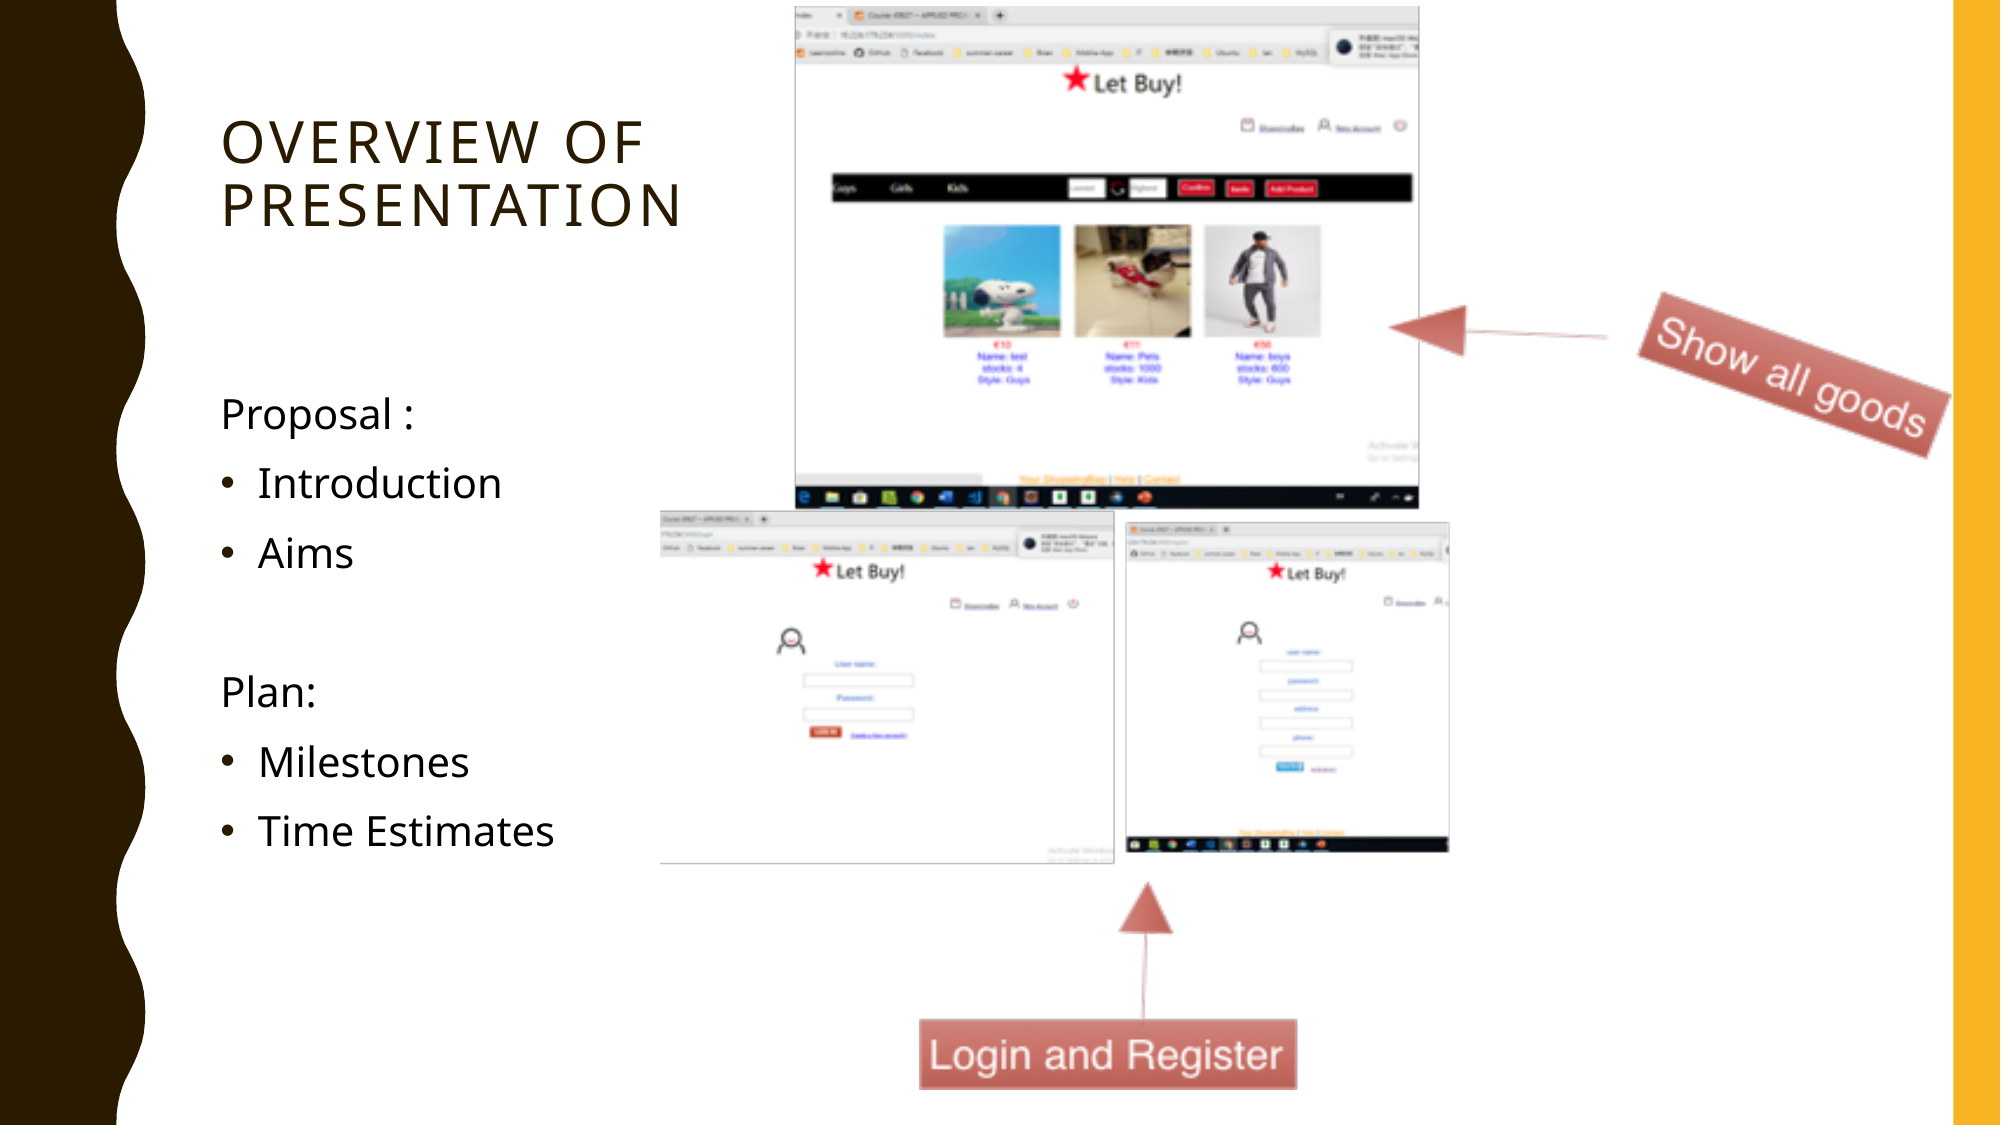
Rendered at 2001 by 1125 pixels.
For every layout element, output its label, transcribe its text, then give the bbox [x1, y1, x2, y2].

title Overview of presentation [205, 105, 660, 323]
list Proposal : Introduction Aims Plan: Milestones Time Estimates [205, 375, 660, 965]
picture [660, 6, 1954, 1090]
